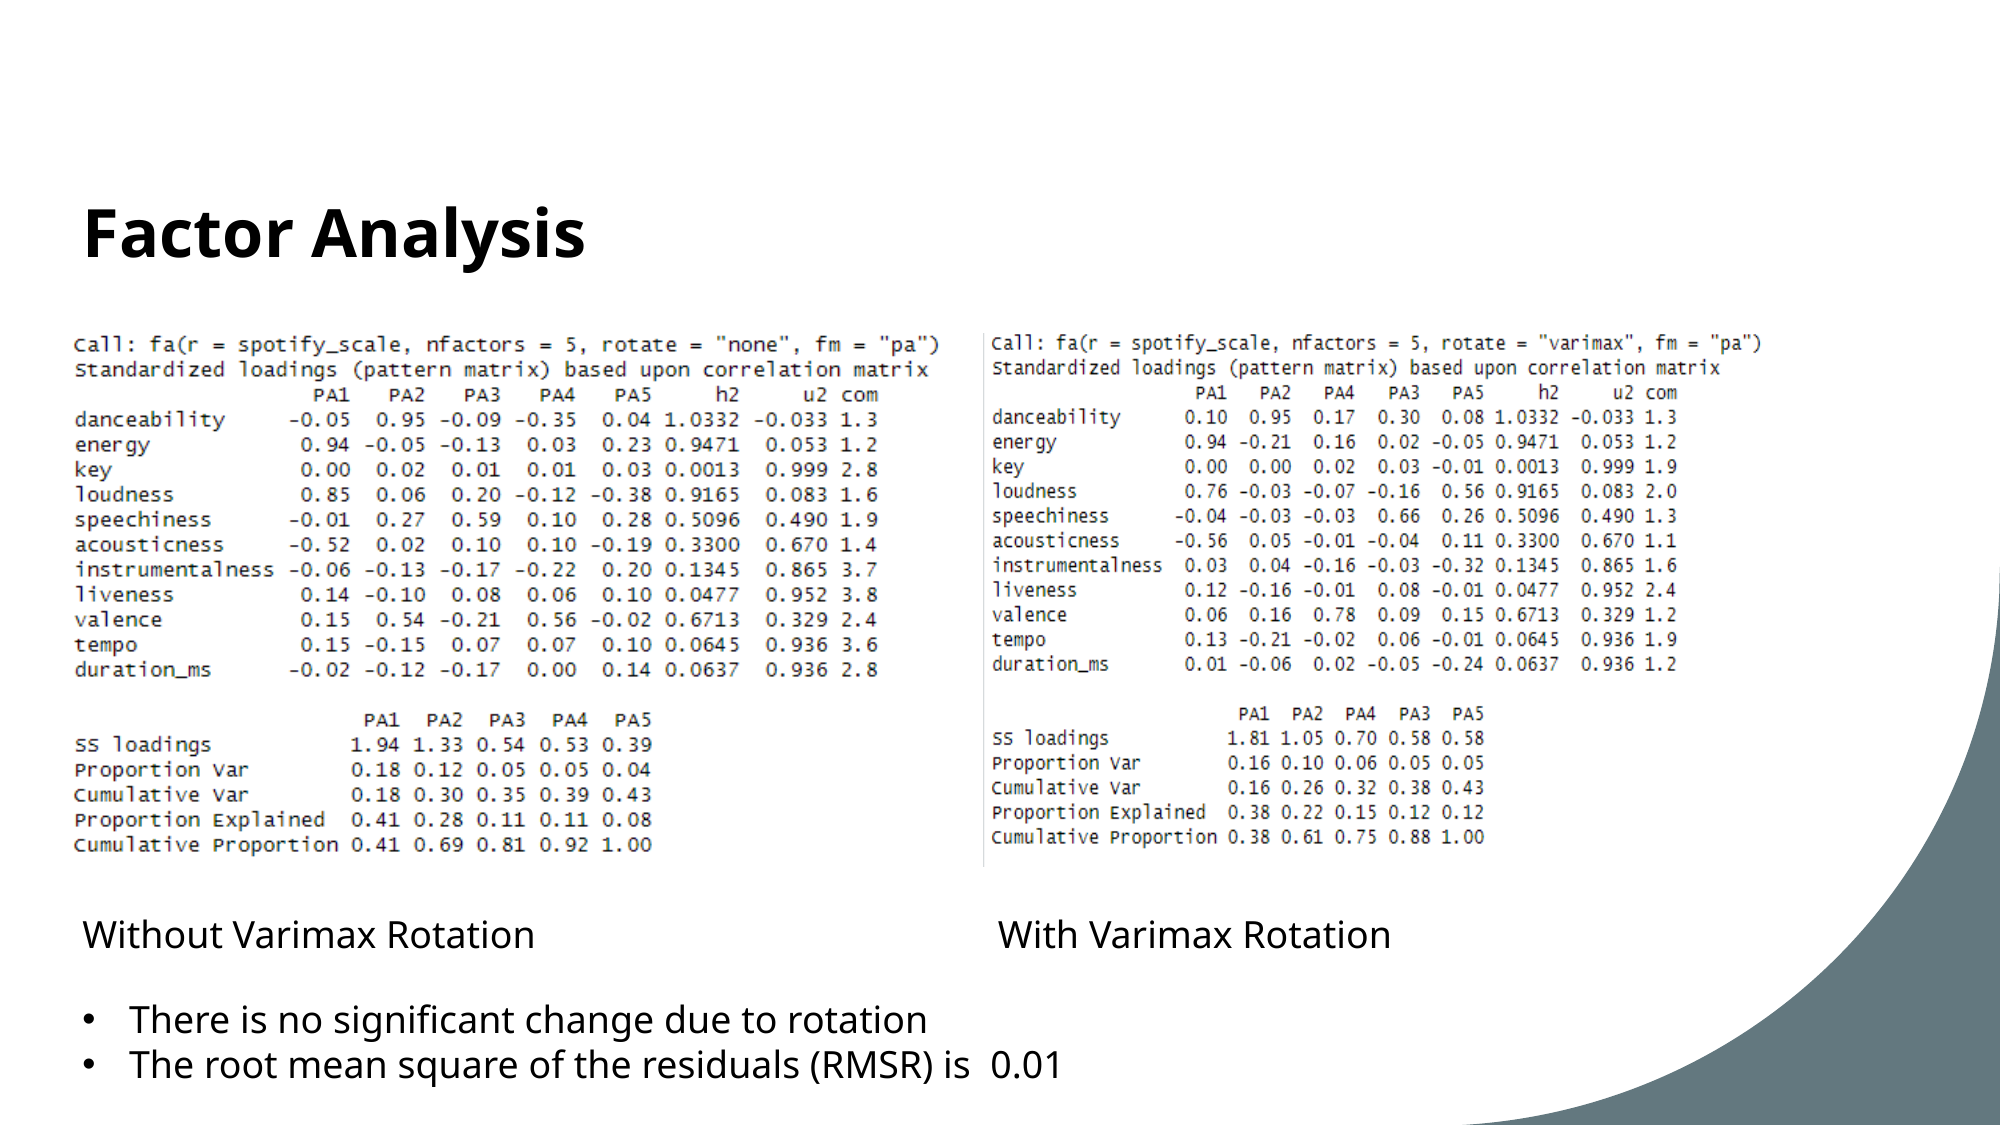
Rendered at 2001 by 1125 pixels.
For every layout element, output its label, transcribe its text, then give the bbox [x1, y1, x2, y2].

text_box There is no significant change due to rotation The root mean square of the residuals (RMSR) is 0.01 [67, 988, 1137, 1094]
text_box Without Varimax Rotation [67, 904, 653, 964]
picture [983, 332, 1880, 867]
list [67, 332, 949, 880]
text_box With Varimax Rotation [983, 904, 1603, 964]
title Factor Analysis [67, 31, 1700, 279]
